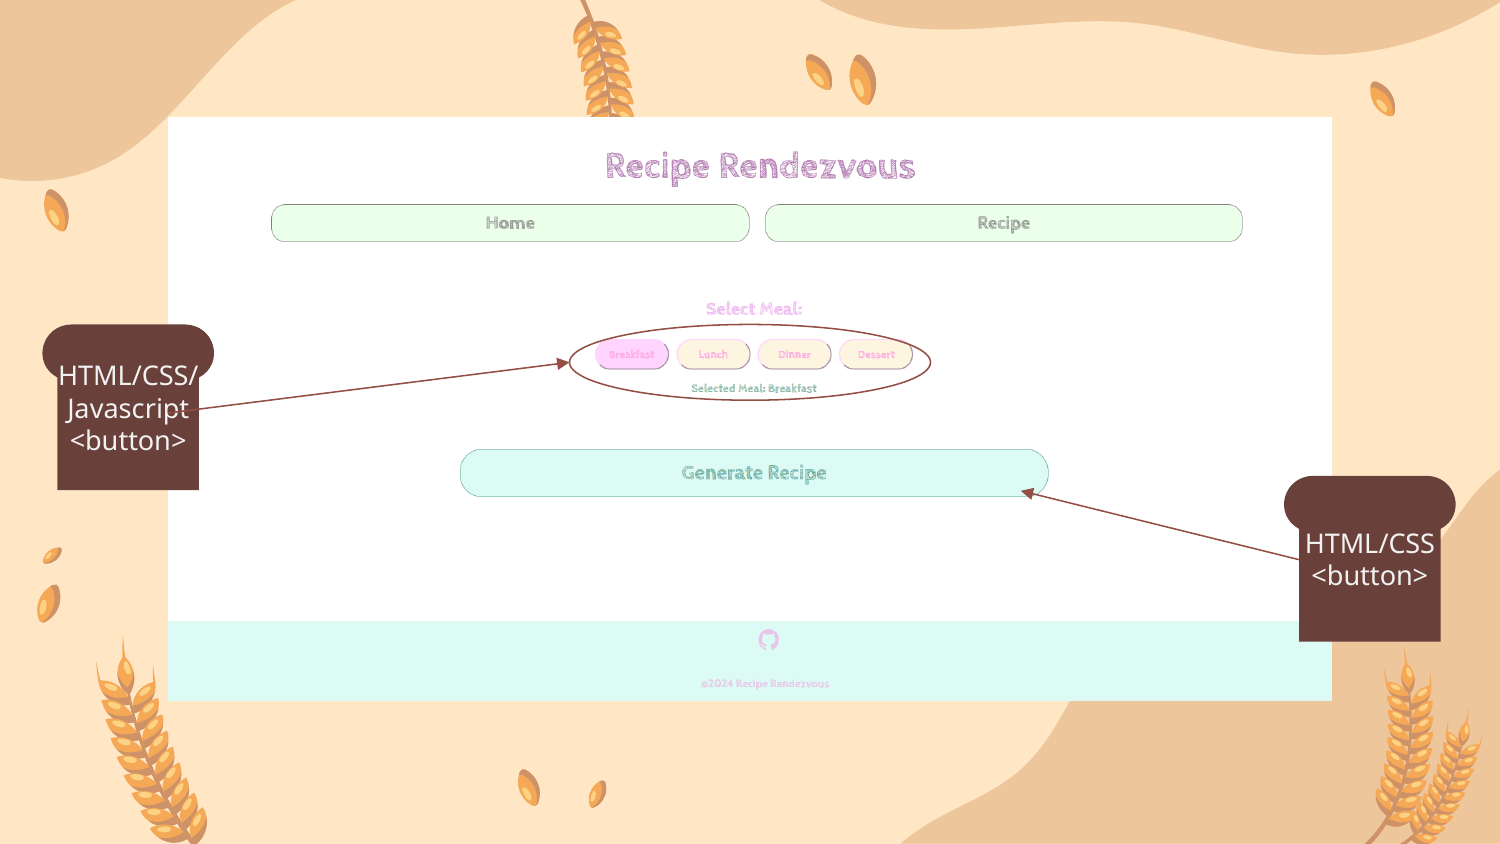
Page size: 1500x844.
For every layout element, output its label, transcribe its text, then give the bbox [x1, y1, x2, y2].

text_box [1020, 490, 1327, 567]
text_box HTML/CSS/ Javascript <button> [42, 324, 162, 491]
text_box HTML/CSS <button> [1337, 475, 1456, 642]
picture [167, 117, 1333, 701]
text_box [167, 362, 570, 414]
